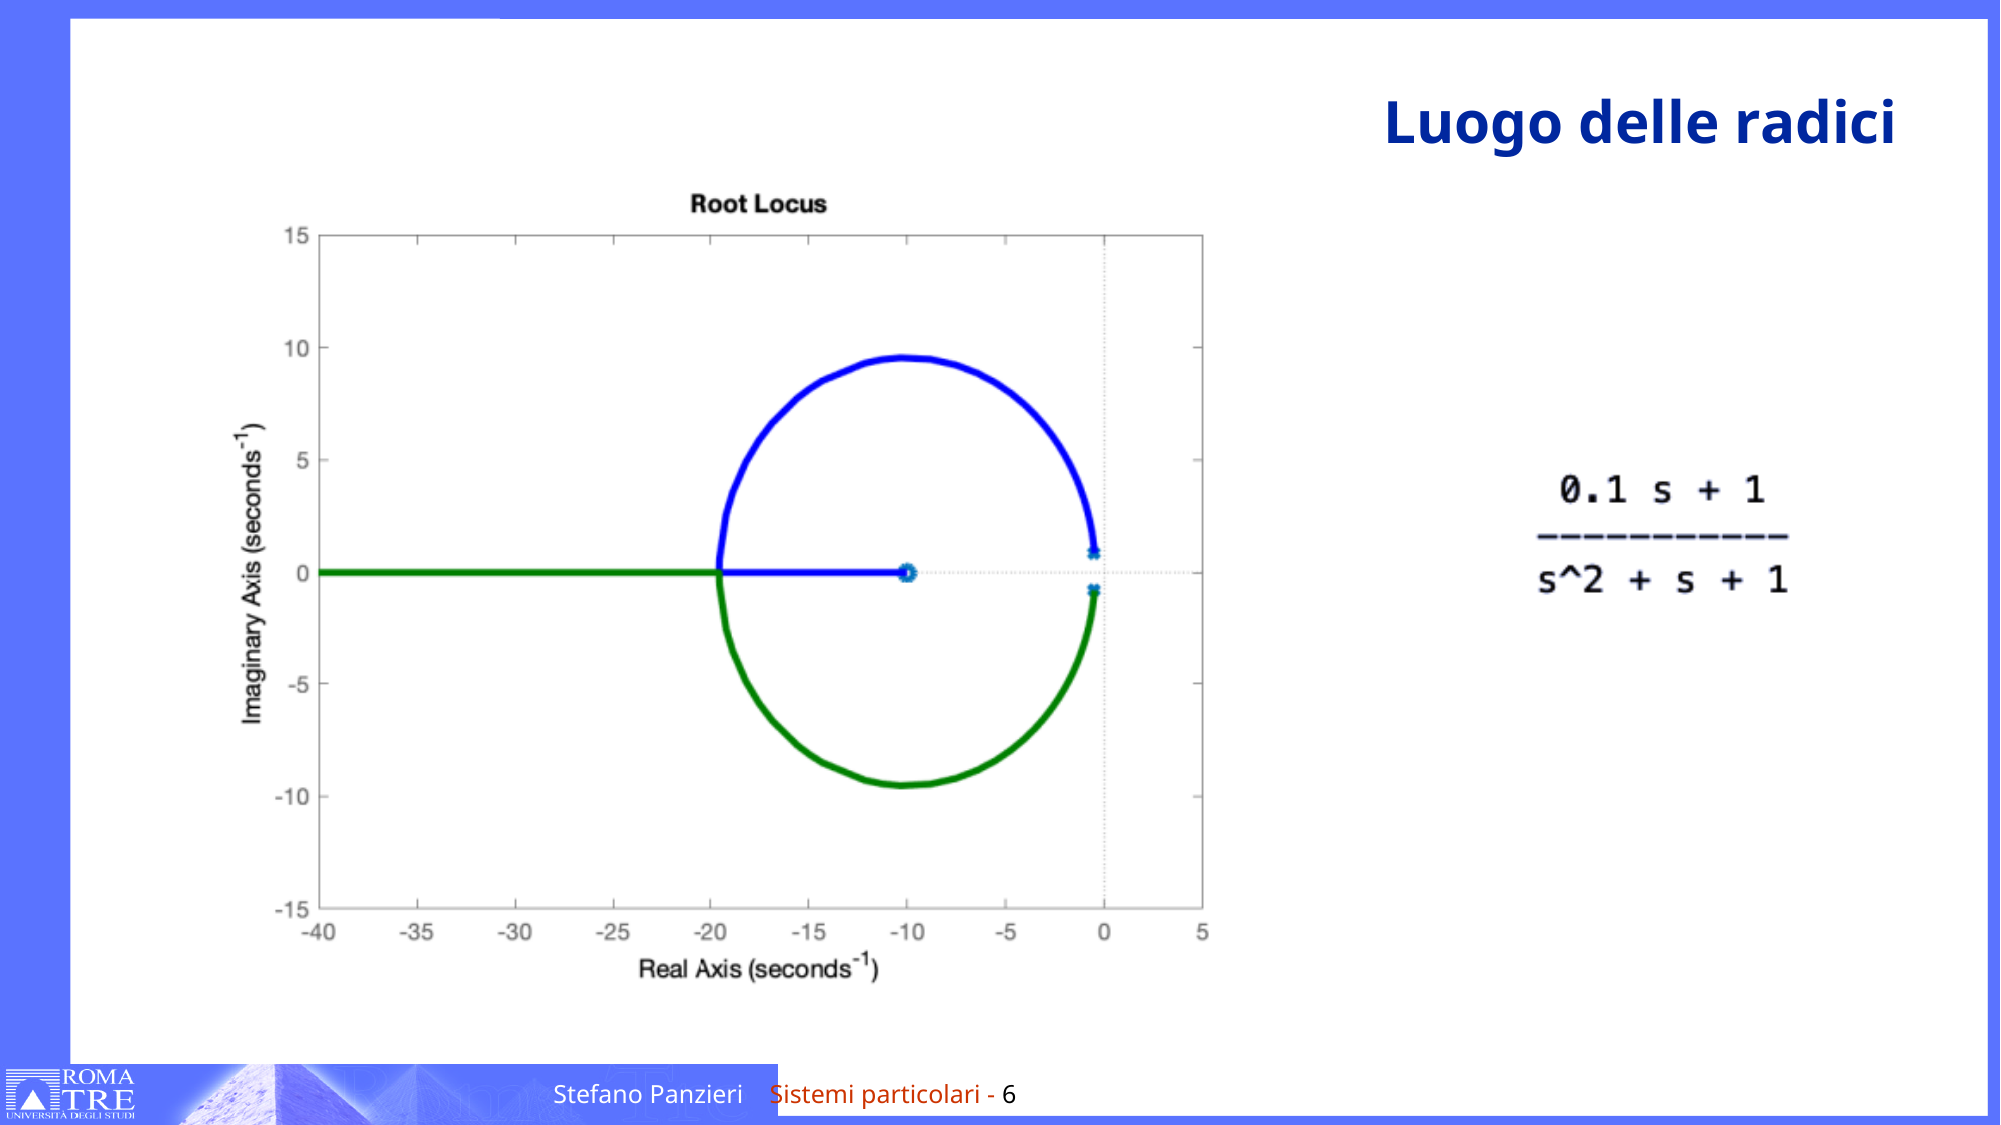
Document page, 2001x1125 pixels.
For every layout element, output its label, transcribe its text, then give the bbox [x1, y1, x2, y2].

picture [138, 122, 1311, 1002]
picture [1501, 459, 1813, 619]
picture [0, 1064, 778, 1125]
title Luogo delle radici [163, 67, 1908, 153]
